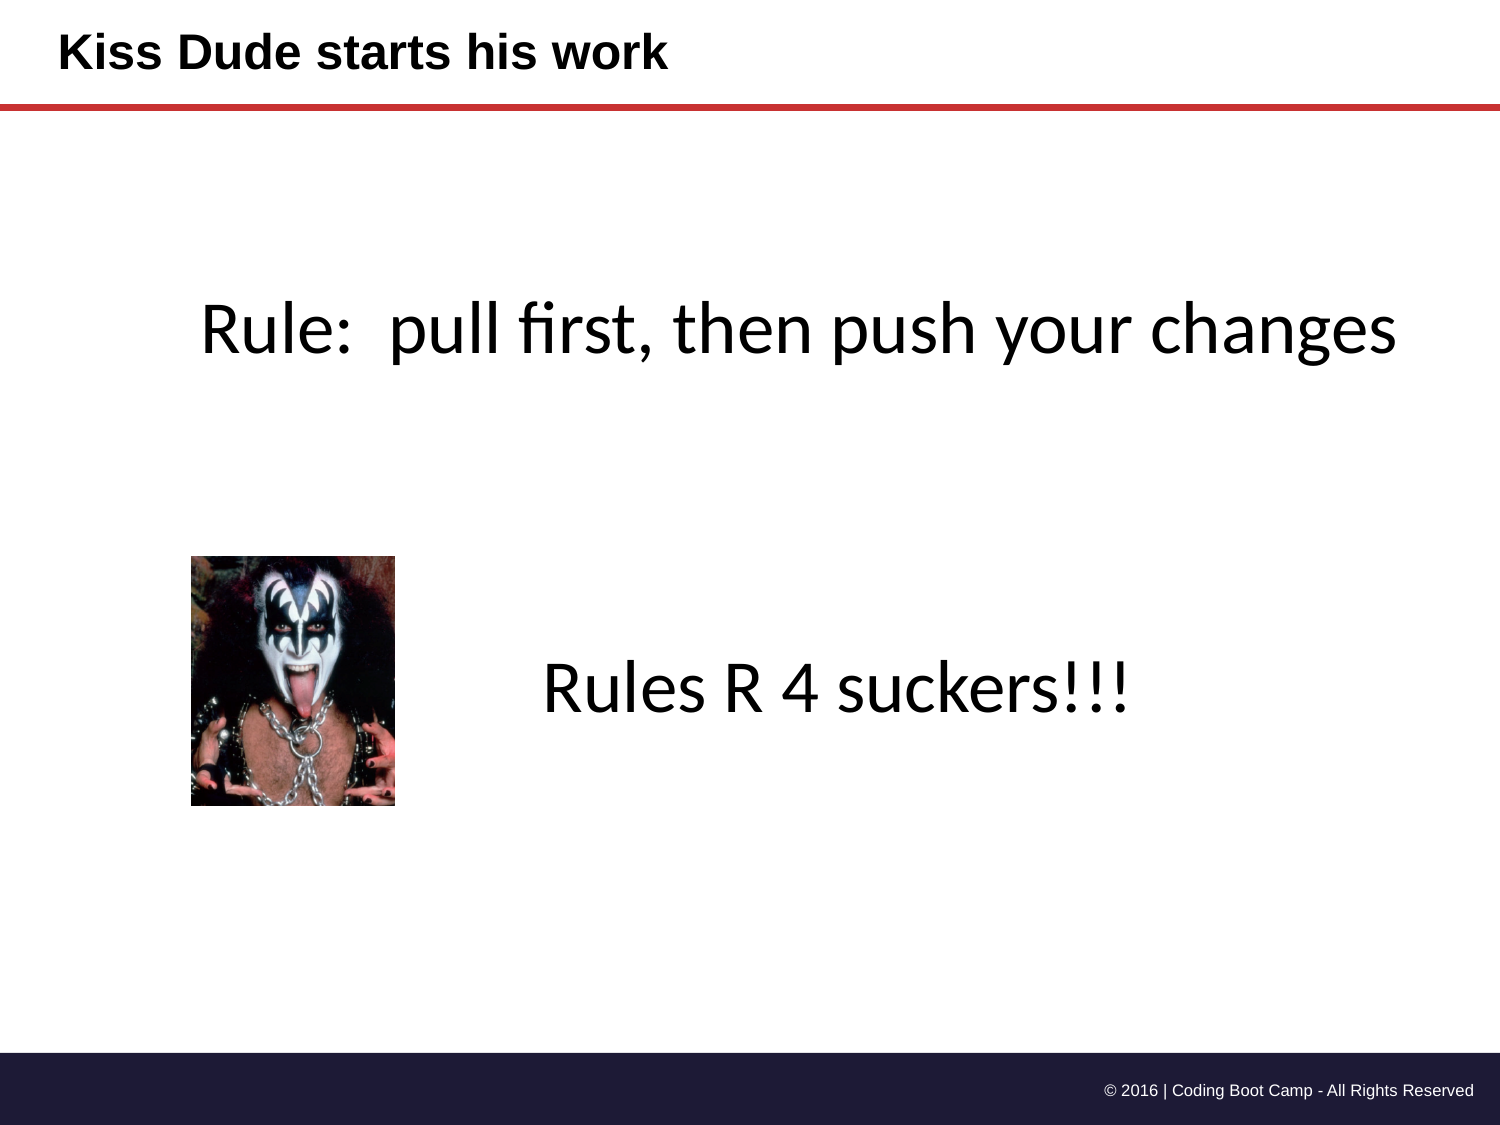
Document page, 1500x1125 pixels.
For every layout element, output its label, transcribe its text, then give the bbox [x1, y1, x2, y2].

title Kiss Dude starts his work [49, 0, 948, 108]
picture [191, 556, 396, 807]
text_box Rule: pull first, then push your changes [192, 270, 1407, 376]
text_box Rules R 4 suckers!!! [535, 629, 1142, 735]
